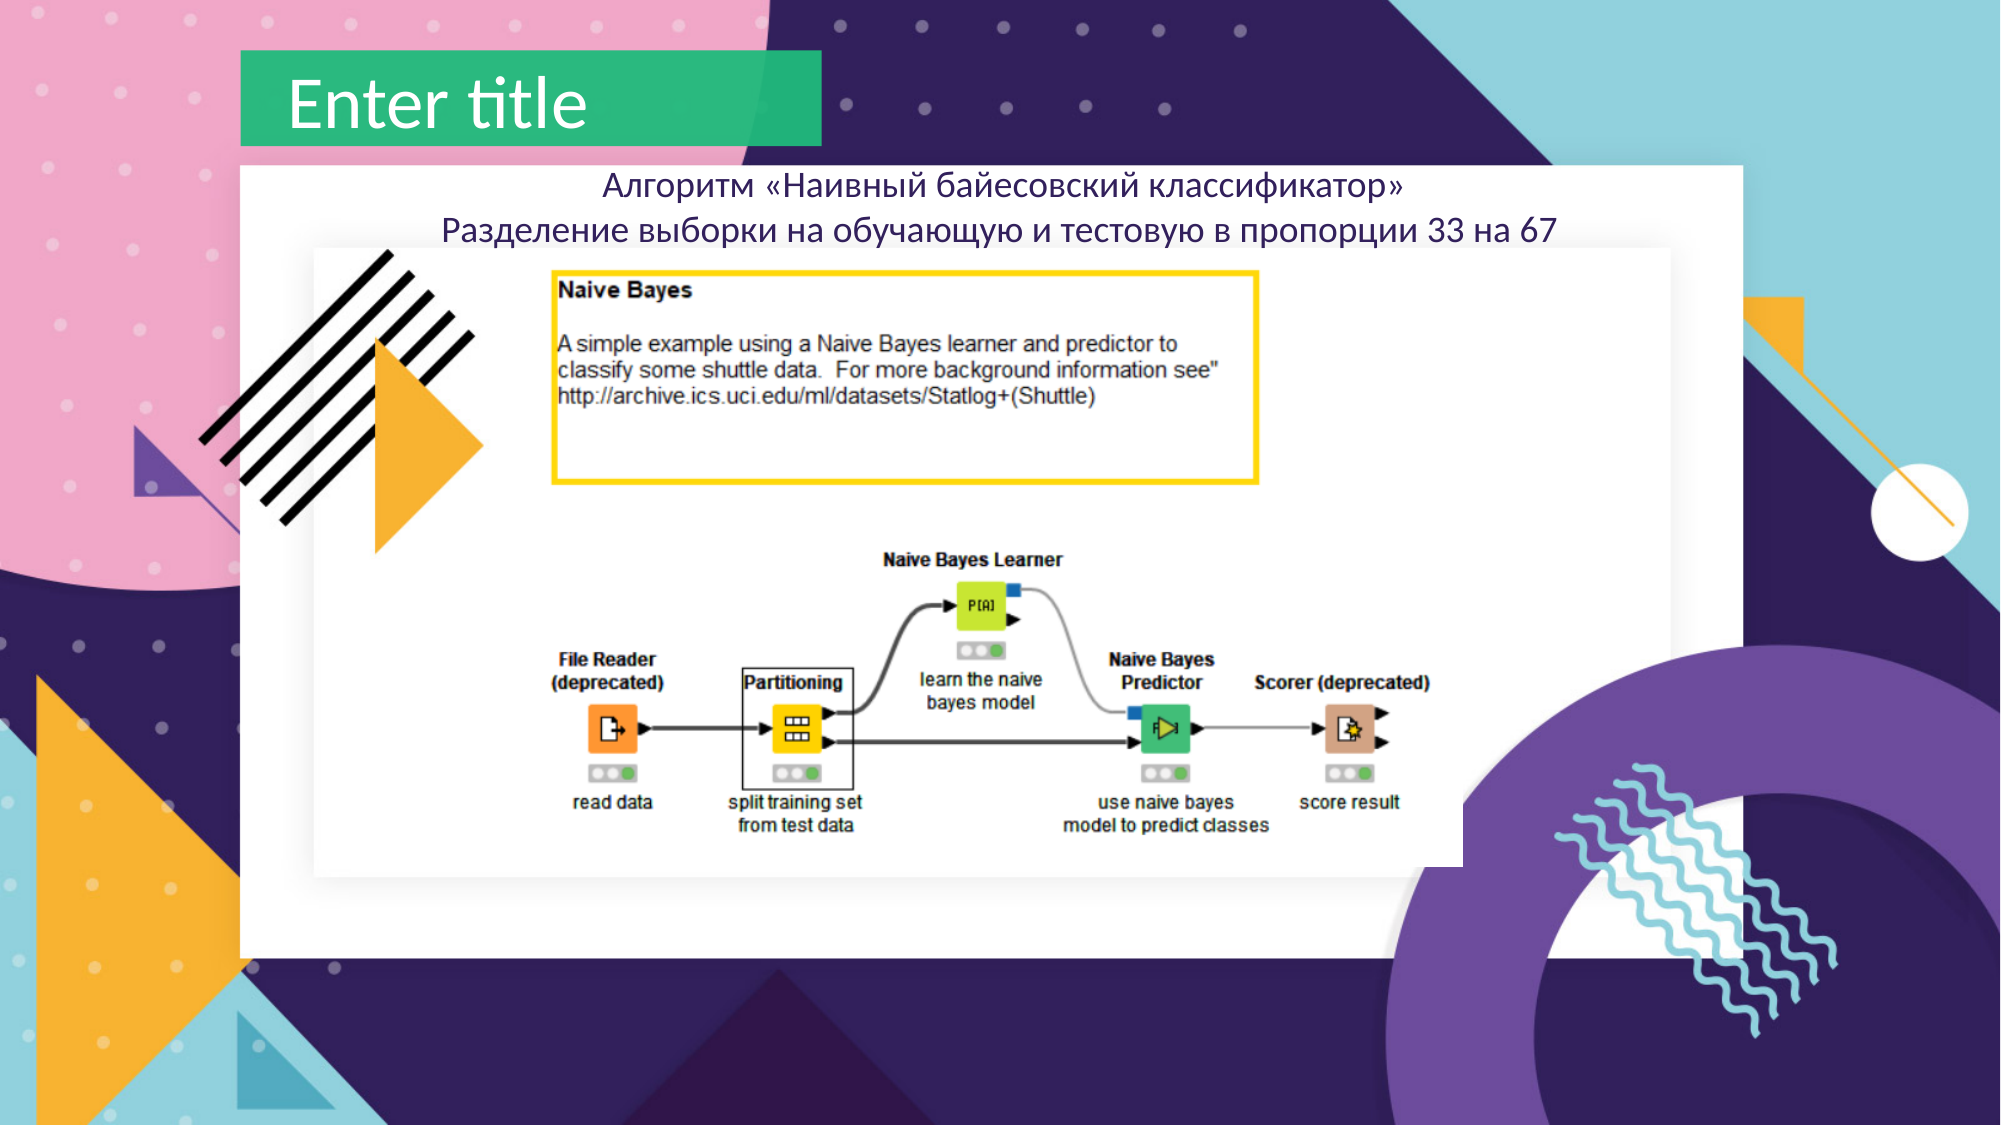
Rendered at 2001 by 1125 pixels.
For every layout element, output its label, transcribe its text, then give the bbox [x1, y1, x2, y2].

text_box [240, 49, 272, 147]
text_box Алгоритм «Наивный байесовский классификатор» Разделение выборки на обучающую и тестовую в пропорции 33 на 67 [322, 152, 1678, 258]
text_box Enter title [272, 46, 798, 152]
picture [0, 0, 2001, 1125]
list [537, 258, 1463, 867]
text_box [798, 49, 823, 147]
